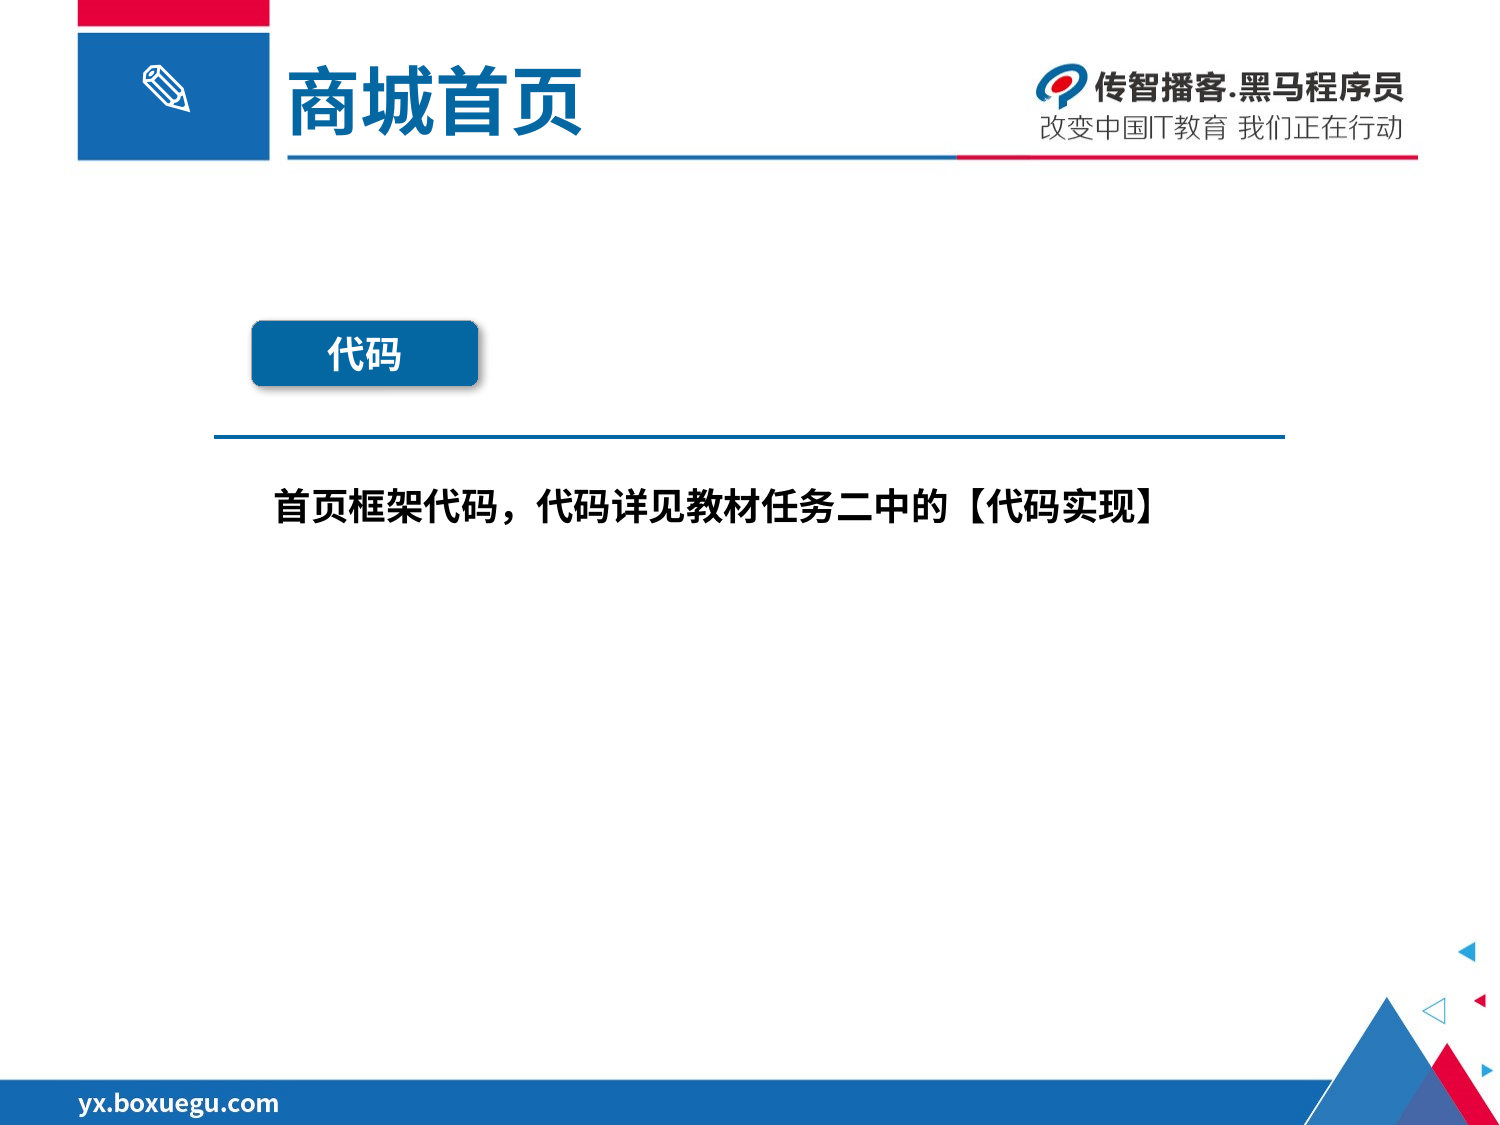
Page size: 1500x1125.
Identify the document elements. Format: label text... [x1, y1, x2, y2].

text_box 首页框架代码，代码详见教材任务二中的【代码实现】 [258, 475, 1189, 536]
text_box 代码 [251, 320, 479, 387]
picture [0, 0, 1500, 1125]
text_box [81, 399, 1382, 475]
text_box 商城首页 [271, 39, 1499, 159]
